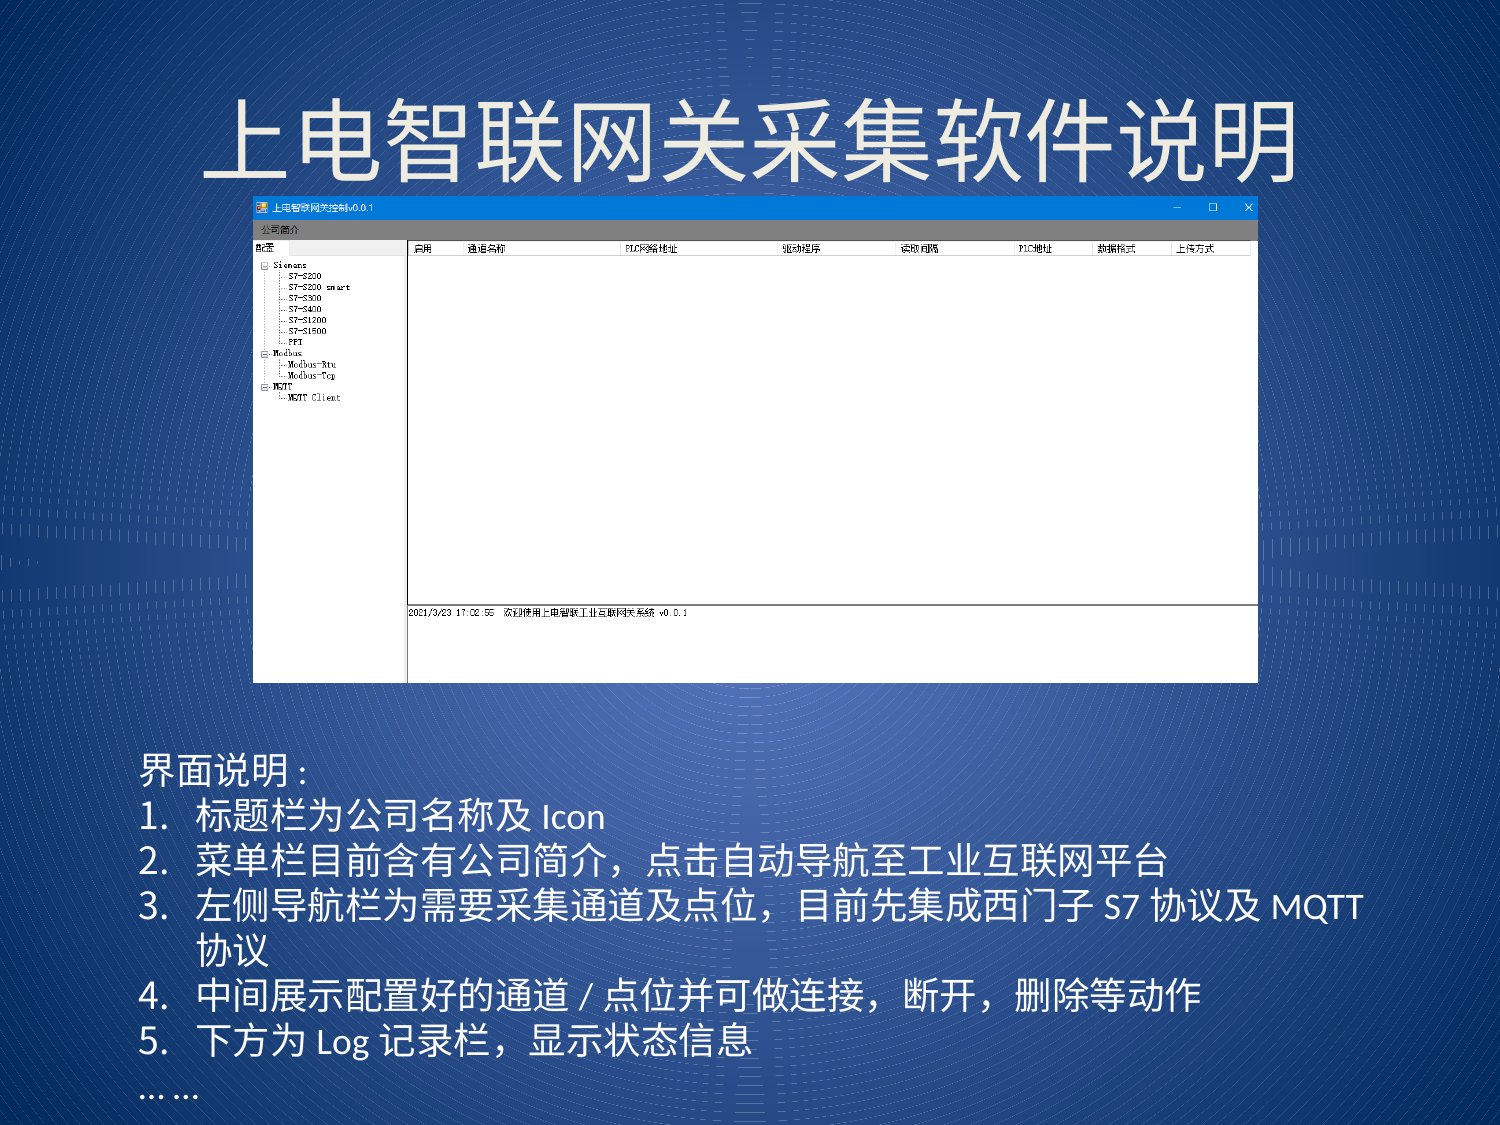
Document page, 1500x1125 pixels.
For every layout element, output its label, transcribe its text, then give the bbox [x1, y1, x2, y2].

text_box 界面说明: 标题栏为公司名称及Icon 菜单栏目前含有公司简介，点击自动导航至工业互联网平台 左侧导航栏为需要采集通道及点位，目前先集成西门子S7协议及MQTT协议 中间展示配置好的通道/点位并可做连接，断开，删除等动作 下方为Log记录栏，显示状态信息 … … [123, 739, 1388, 1115]
title 上电智联网关采集软件说明 [75, 45, 1425, 233]
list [253, 195, 1259, 683]
